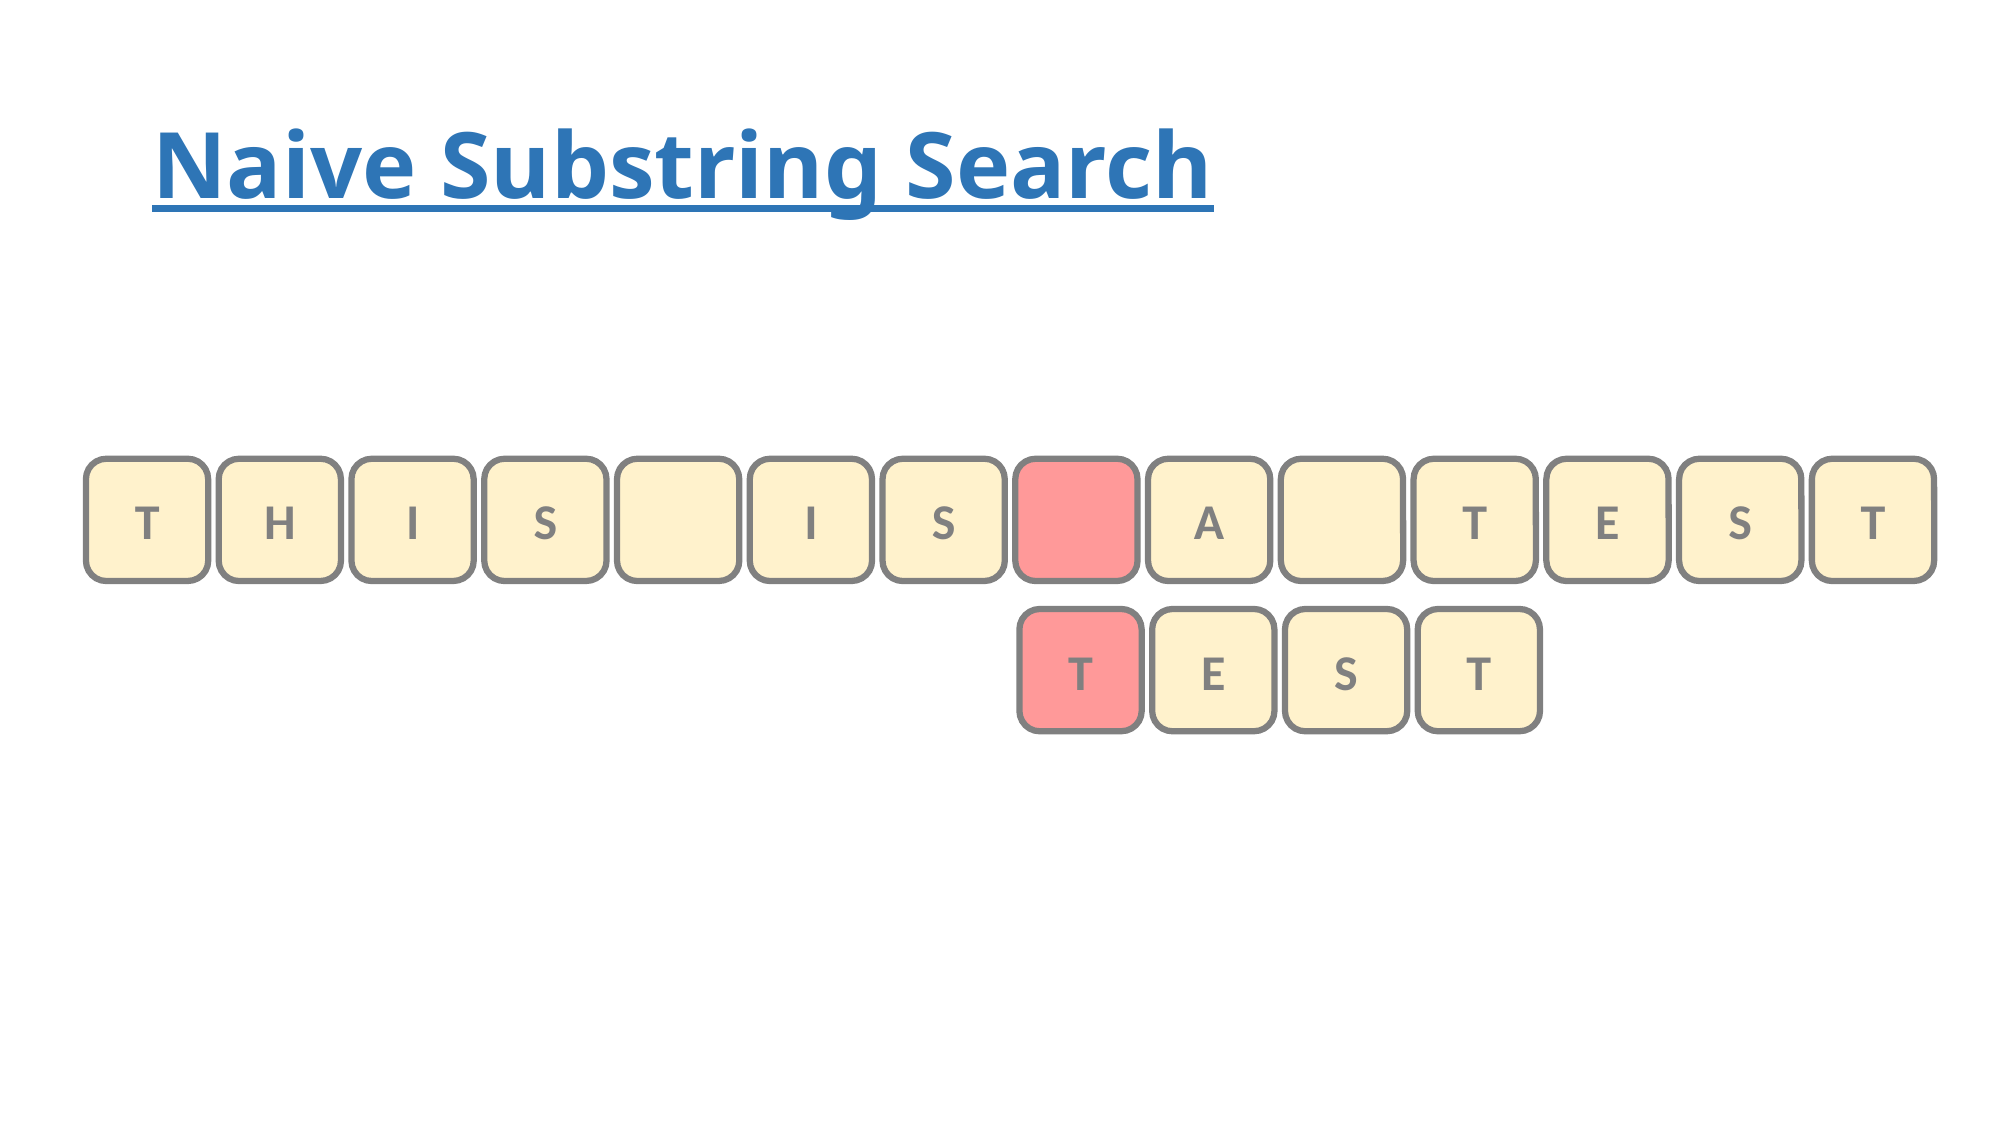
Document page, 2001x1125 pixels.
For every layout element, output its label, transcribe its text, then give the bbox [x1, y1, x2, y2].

text_box [1014, 457, 1139, 583]
text_box S [881, 457, 1006, 583]
text_box I [748, 457, 874, 583]
text_box T [1810, 457, 1936, 583]
title Naive Substring Search [137, 59, 1863, 278]
text_box T [84, 457, 210, 583]
text_box S [1678, 457, 1803, 583]
text_box S [483, 457, 608, 583]
text_box T [1018, 607, 1143, 733]
text_box A [1146, 457, 1272, 583]
text_box H [217, 457, 343, 583]
text_box S [1283, 607, 1409, 733]
text_box E [1545, 457, 1670, 583]
text_box [615, 457, 741, 583]
text_box I [350, 457, 475, 583]
text_box [1279, 457, 1405, 583]
text_box E [1151, 607, 1276, 733]
text_box T [1416, 607, 1542, 733]
text_box T [1412, 457, 1537, 583]
